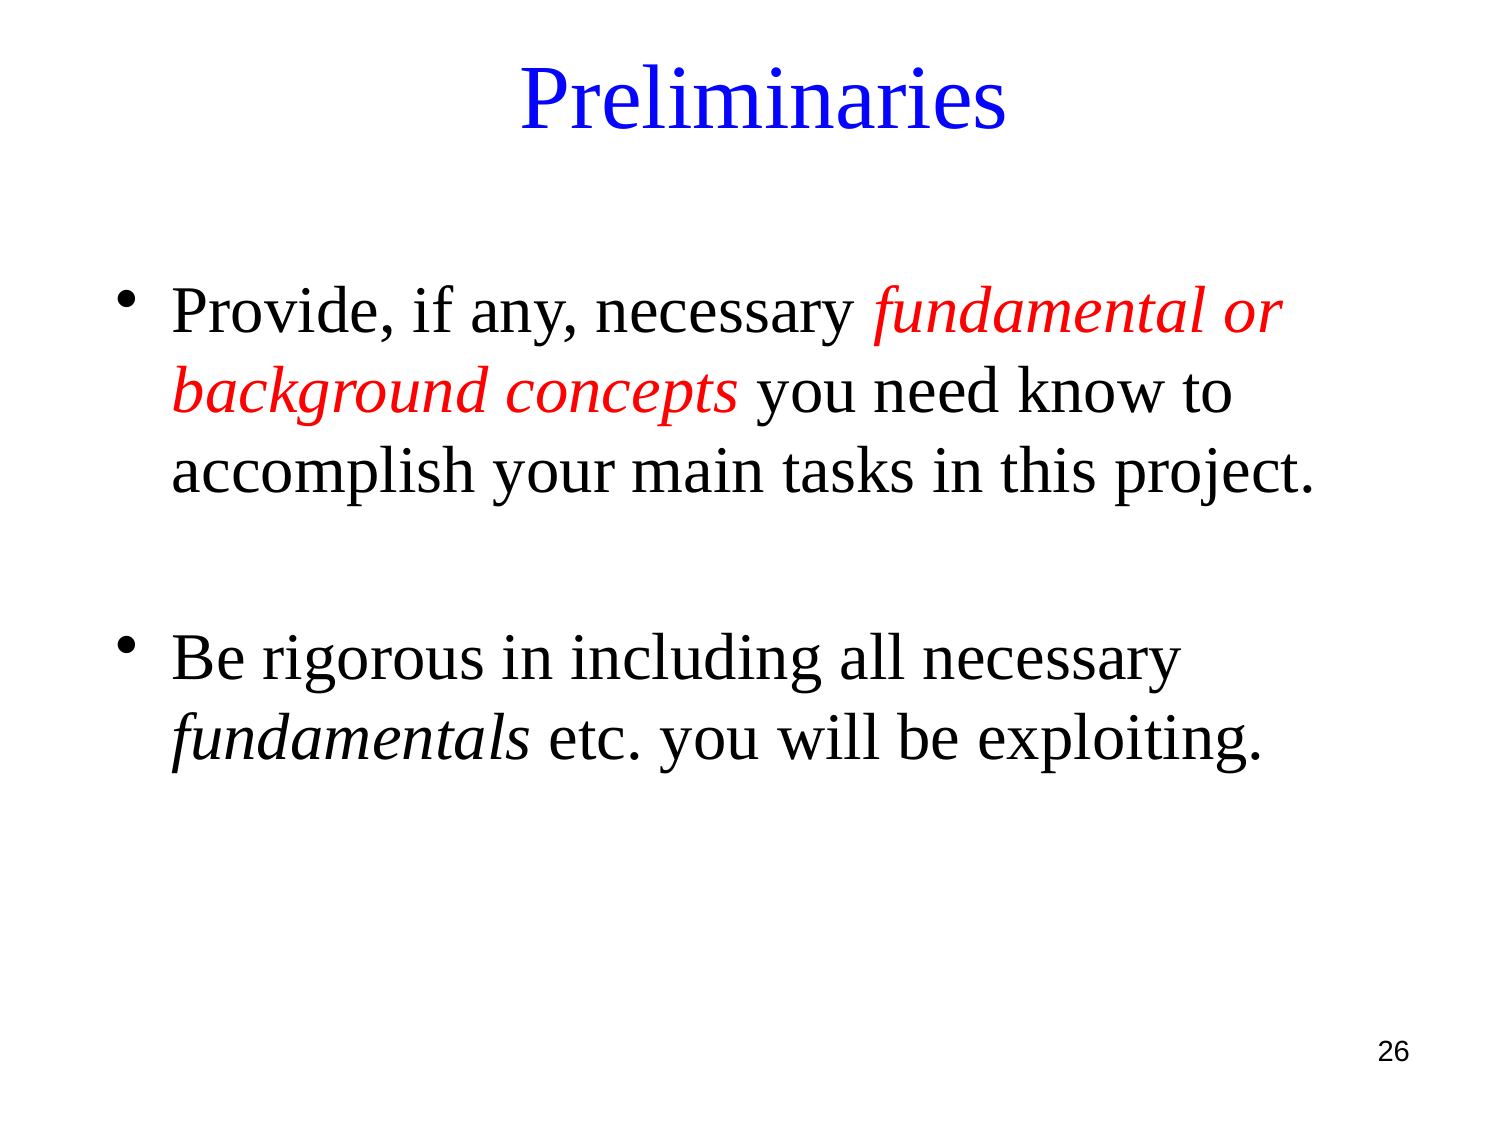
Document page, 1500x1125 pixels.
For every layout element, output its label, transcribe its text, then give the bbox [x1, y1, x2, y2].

slide_number 26 [1074, 1024, 1425, 1103]
list Provide, if any, necessary fundamental or background concepts you need know to accomplish your main tasks in this project. Be rigorous in including all necessary fundamentals etc. you will be exploiting. [100, 165, 1405, 963]
title Preliminaries [88, 19, 1441, 165]
